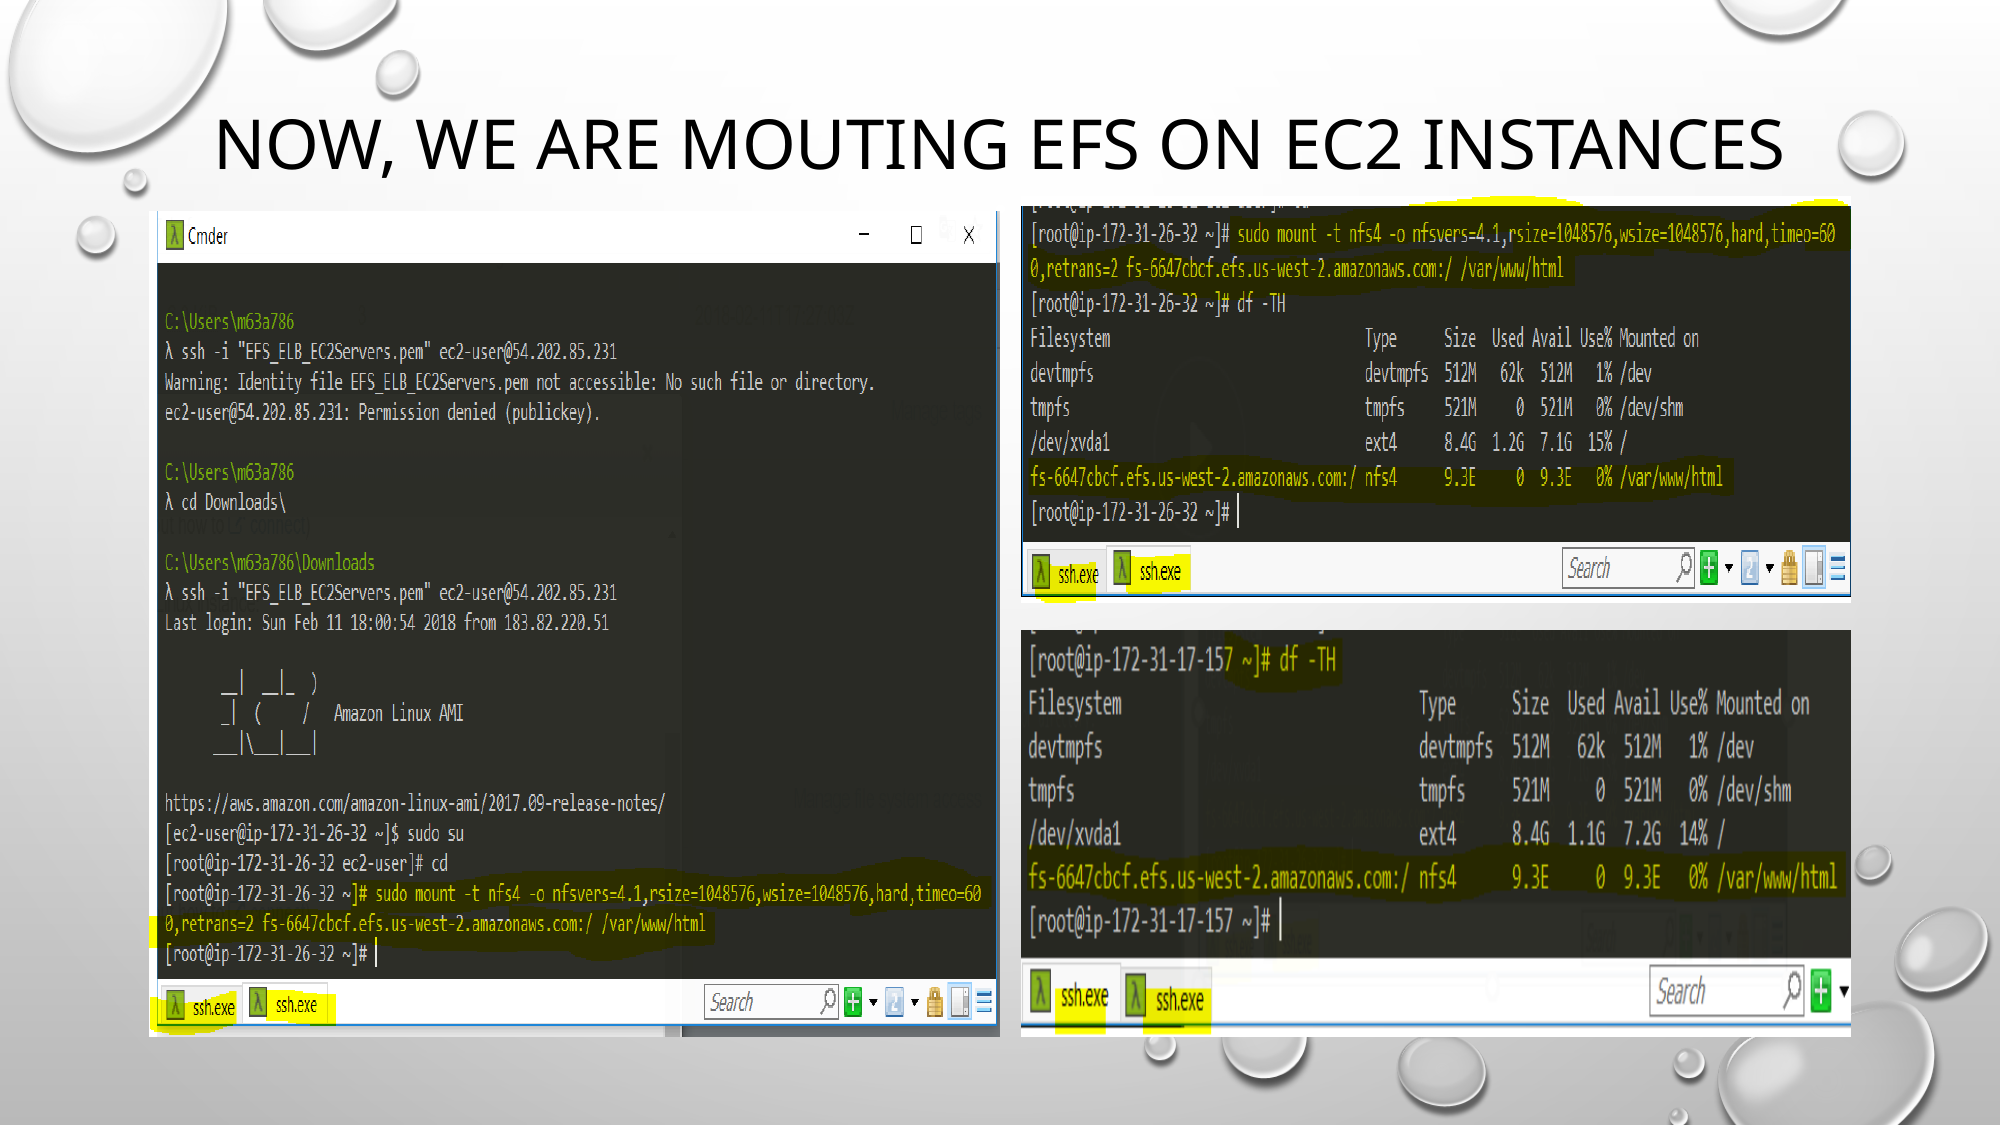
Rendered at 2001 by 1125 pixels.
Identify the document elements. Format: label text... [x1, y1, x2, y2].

title Now, we are mouting EFS on Ec2 instances [149, 101, 1851, 193]
picture [0, 0, 2000, 1125]
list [149, 210, 1001, 1038]
